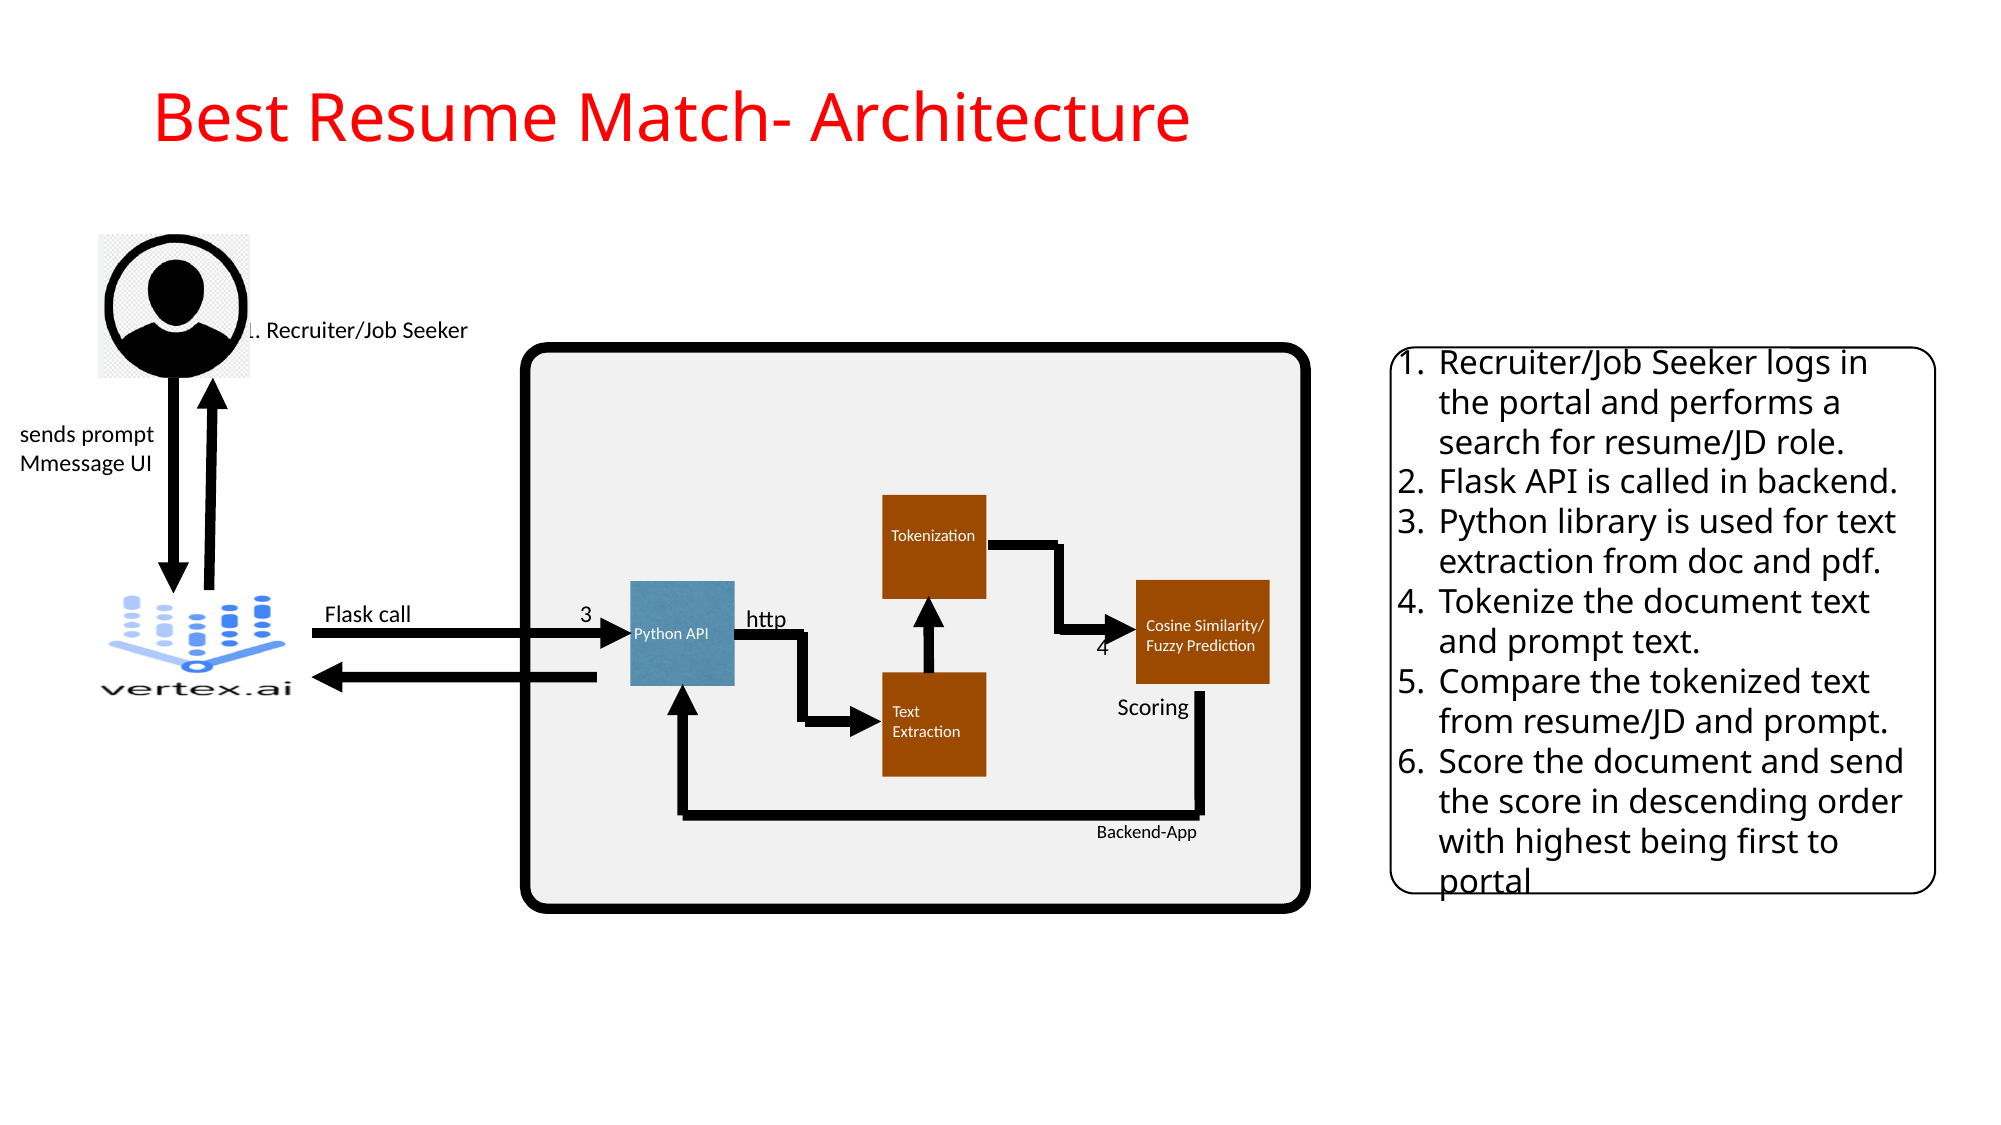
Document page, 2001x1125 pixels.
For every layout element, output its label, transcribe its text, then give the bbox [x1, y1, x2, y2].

text_box Recruiter/Job Seeker logs in the portal and performs a search for resume/JD role. Flask API is called in backend. Python library is used for text extraction from doc and pdf. Tokenize the document text and prompt text. Compare the tokenized text from resume/JD and prompt. Score the document and send the score in descending order with highest being first to portal [1390, 347, 1936, 894]
text_box Text Extraction [888, 696, 966, 745]
text_box [1114, 623, 1136, 636]
text_box [525, 347, 1306, 909]
text_box Cosine Similarity/ Fuzzy Prediction [1142, 610, 1269, 659]
text_box [804, 715, 882, 728]
text_box [312, 670, 597, 684]
text_box 3 [575, 594, 597, 632]
text_box Backend-App [1092, 815, 1202, 847]
text_box 1. Recruiter/Job Seeker [250, 310, 473, 348]
text_box [140, 696, 149, 710]
text_box sends prompt Mmessage UI [15, 414, 195, 481]
text_box Best Resume Match- Architecture [137, 59, 1863, 164]
text_box [206, 378, 219, 591]
text_box Tokenization [887, 520, 980, 569]
text_box [882, 494, 987, 599]
text_box [312, 626, 632, 640]
text_box [1136, 579, 1270, 684]
text_box [882, 672, 987, 777]
text_box Scoring [1113, 687, 1194, 725]
text_box 4 [1092, 627, 1114, 665]
picture [72, 592, 312, 696]
text_box Flask call [320, 594, 416, 632]
text_box [167, 481, 180, 592]
text_box http [741, 599, 791, 637]
text_box [676, 684, 689, 815]
text_box Python API [630, 581, 735, 686]
text_box [922, 595, 935, 674]
picture [98, 234, 250, 378]
